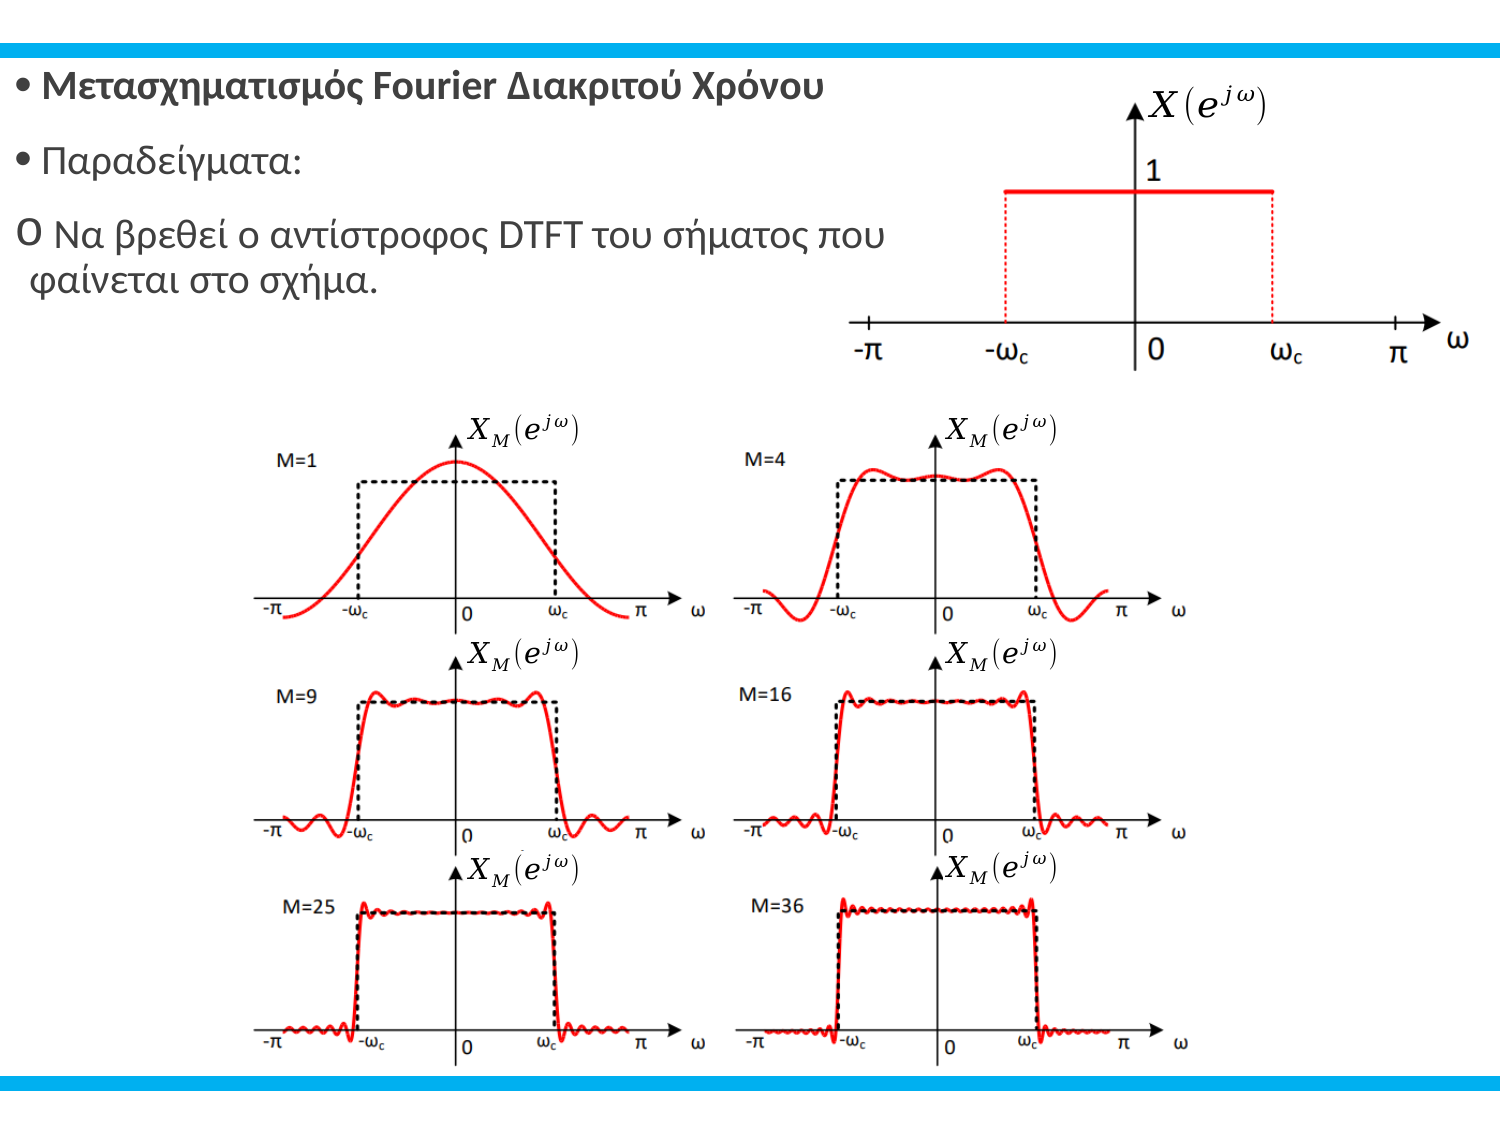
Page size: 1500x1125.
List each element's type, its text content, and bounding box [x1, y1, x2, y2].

list Μετασχηματισμός Fourier Διακριτού Χρόνου Παραδείγματα: Να βρεθεί ο αντίστροφος DTFT του σήματος που φαίνεται στο σχήμα. [14, 58, 1484, 1076]
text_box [840, 81, 1472, 375]
text_box [0, 1076, 1500, 1091]
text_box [235, 406, 1208, 1068]
text_box [0, 43, 1500, 58]
